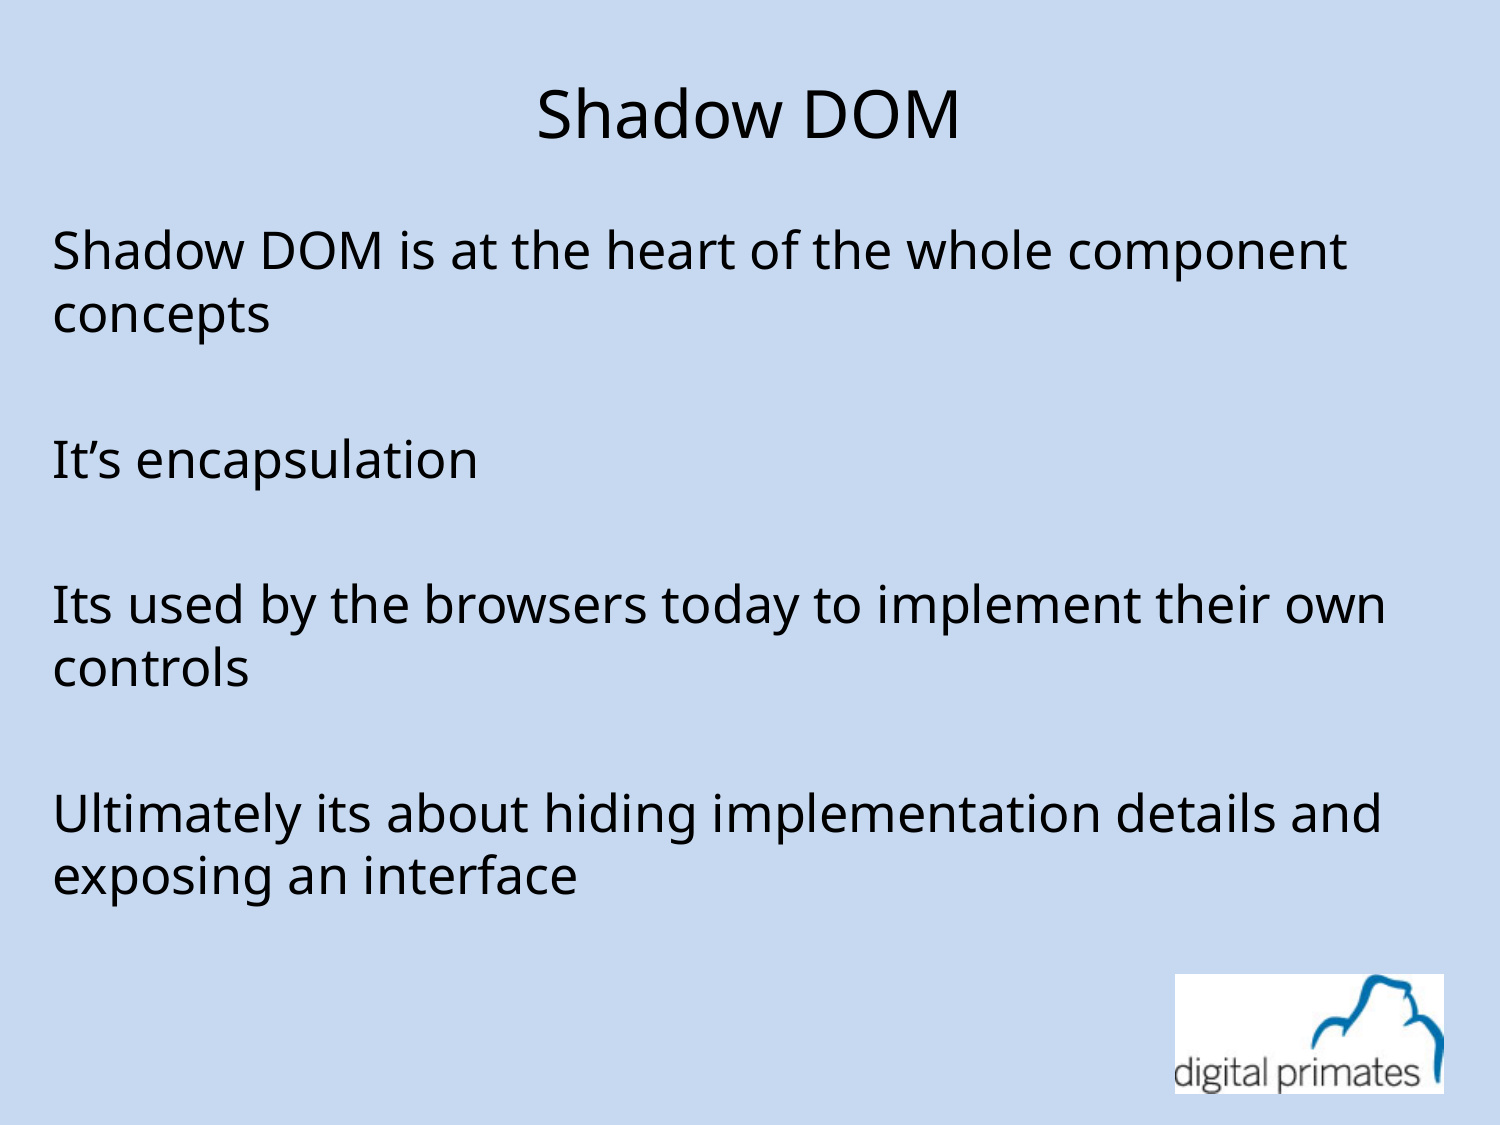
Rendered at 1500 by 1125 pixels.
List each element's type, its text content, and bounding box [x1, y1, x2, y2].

text_box Shadow DOM [37, 64, 1463, 133]
text_box Shadow DOM is at the heart of the whole component concepts It’s encapsulation Its used by the browsers today to implement their own controls Ultimately its about hiding implementation details and exposing an interface [37, 210, 1463, 1061]
picture [1175, 1061, 1444, 1094]
